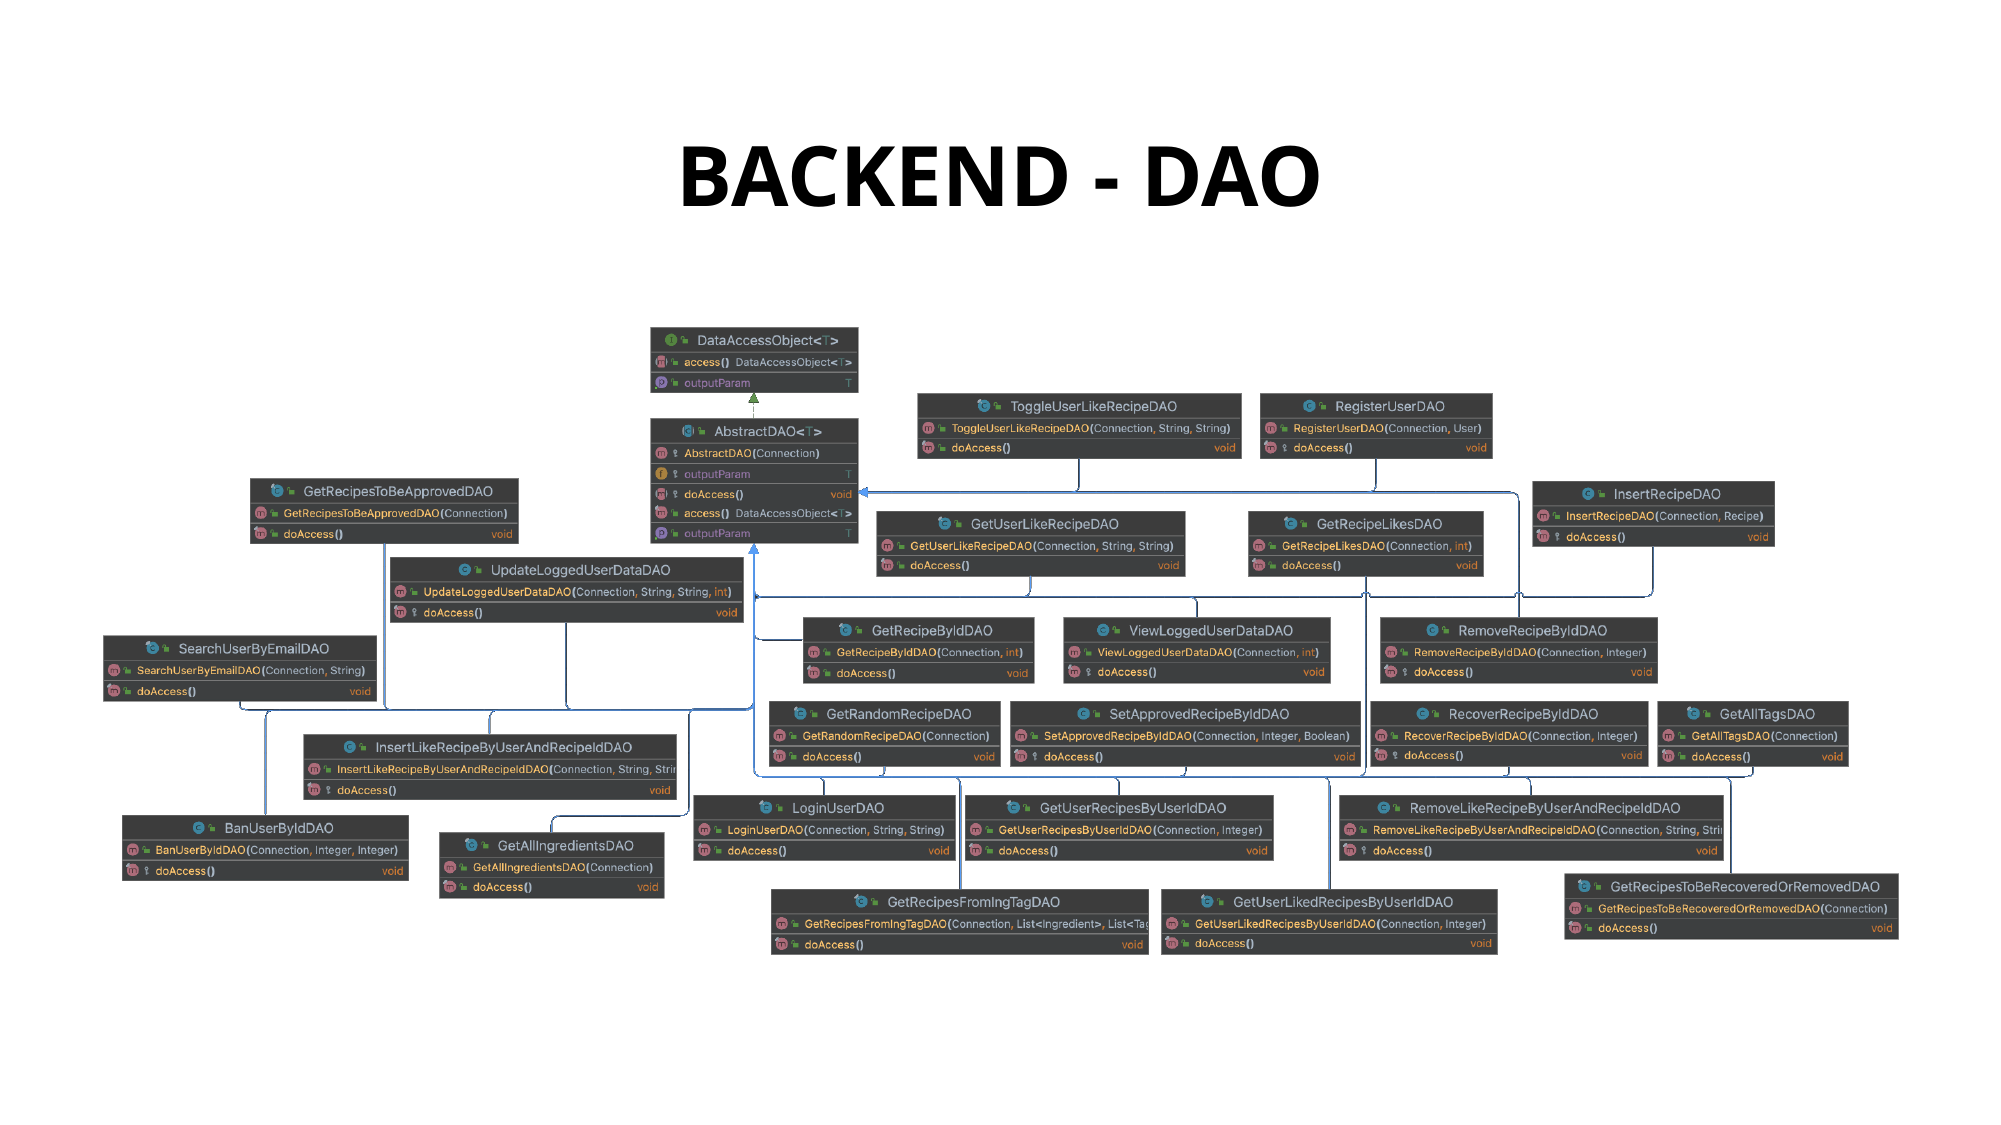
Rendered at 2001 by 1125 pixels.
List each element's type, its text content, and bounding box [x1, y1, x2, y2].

text_box BACKEND - DAO [500, 116, 1500, 231]
picture [93, 309, 1907, 967]
